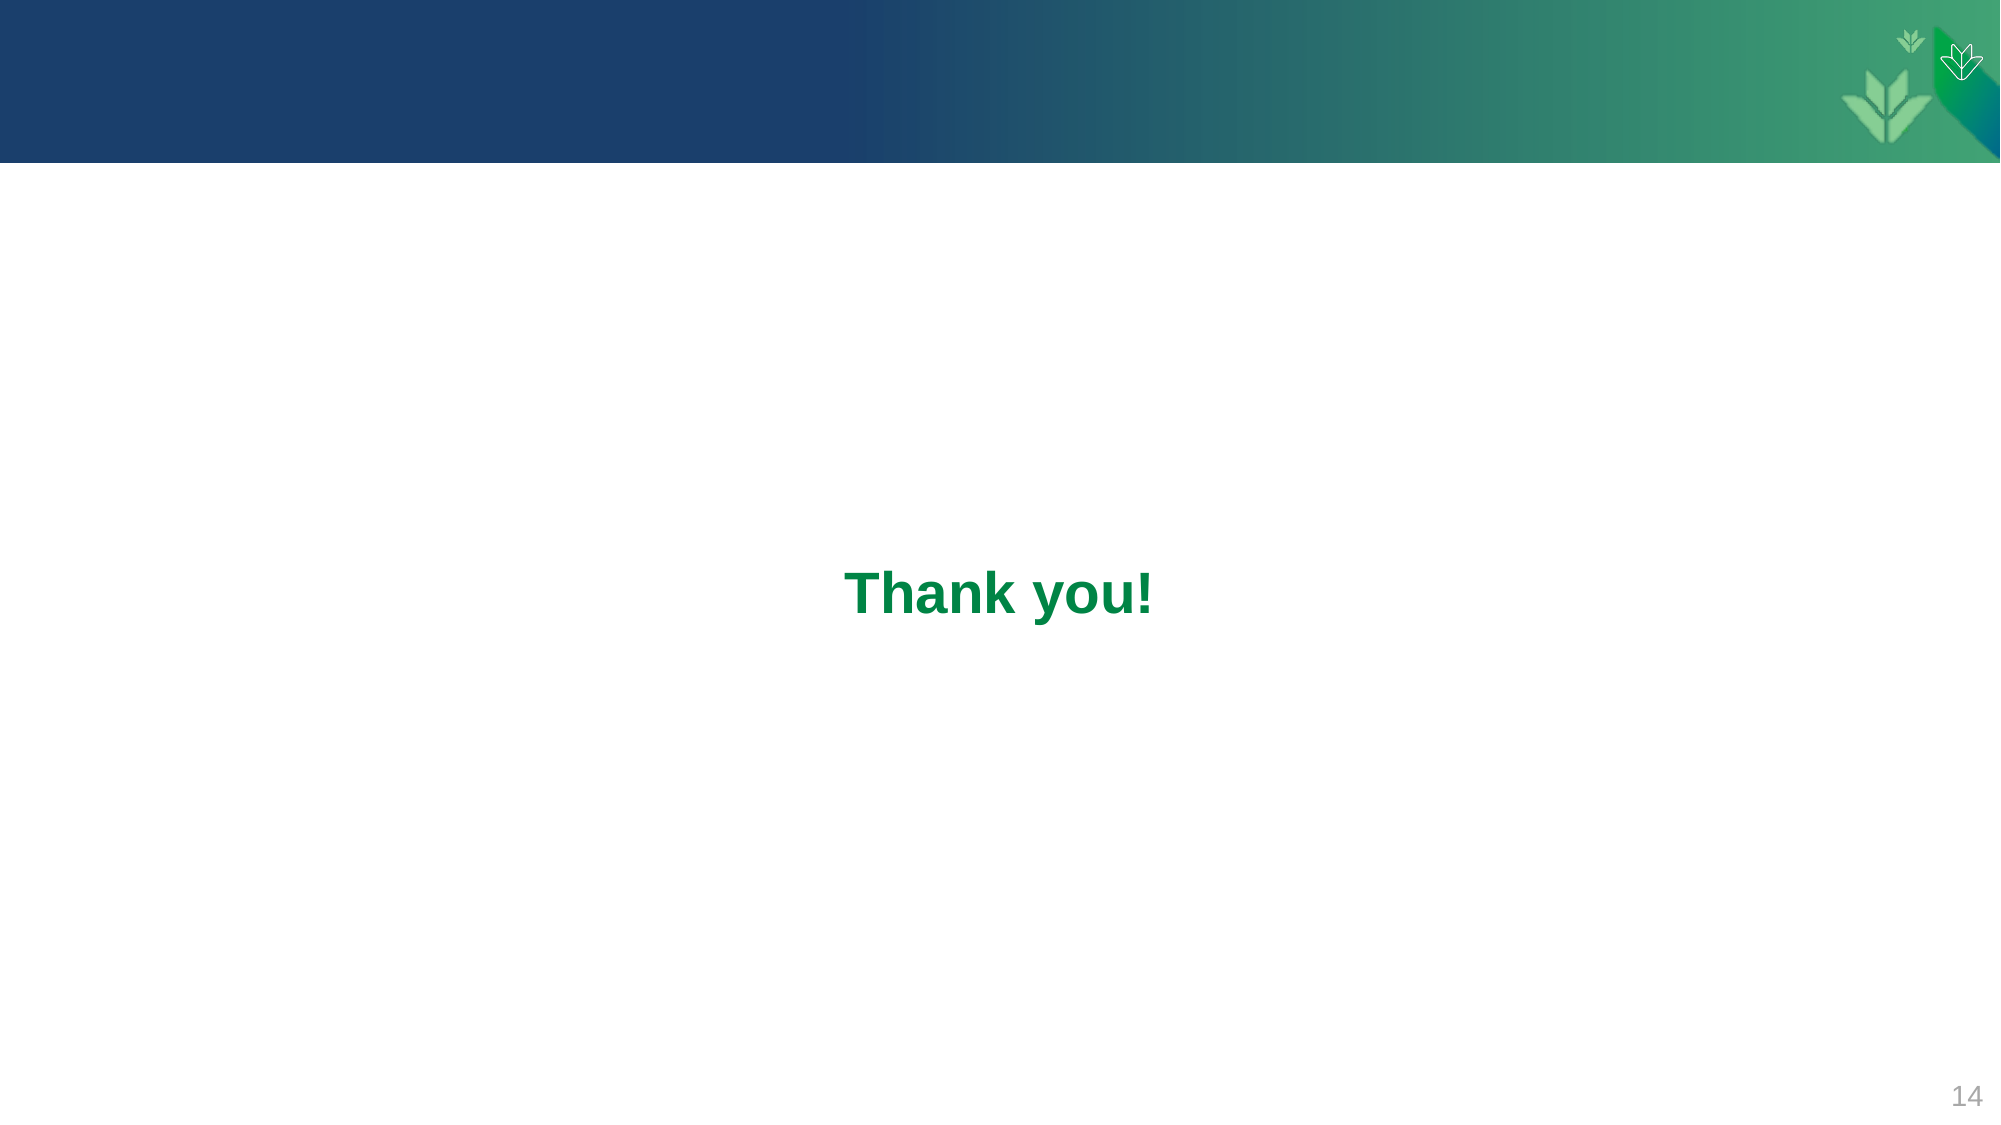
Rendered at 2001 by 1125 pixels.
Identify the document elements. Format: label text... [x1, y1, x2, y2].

picture [1824, 0, 2000, 163]
table_header Thank you! [635, 554, 1365, 630]
slide_number 14 [1532, 1065, 1999, 1125]
